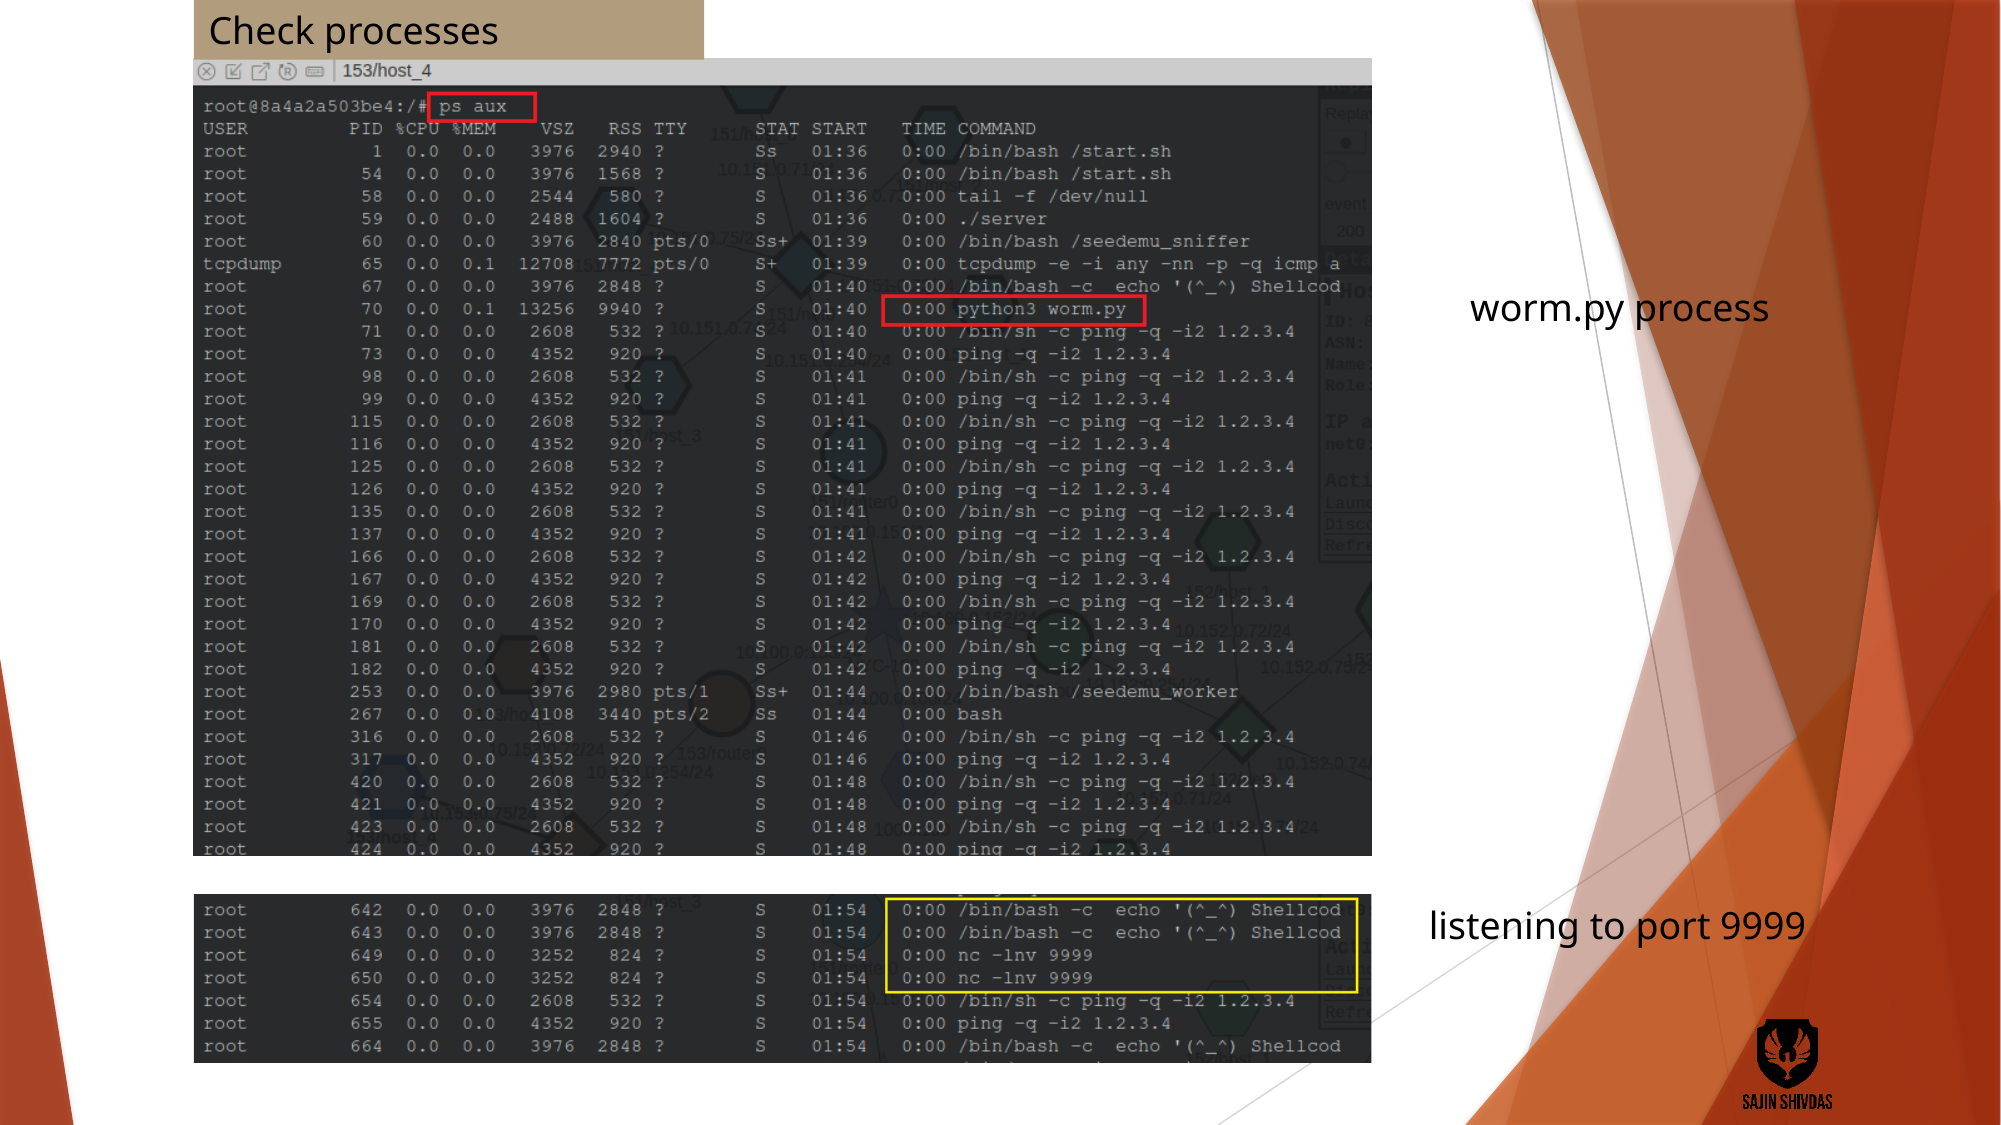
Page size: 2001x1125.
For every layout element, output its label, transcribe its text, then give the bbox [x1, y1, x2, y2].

text_box listening to port 9999 [1414, 894, 1822, 955]
text_box worm.py process [1455, 276, 1785, 337]
picture [193, 57, 1373, 857]
picture [193, 894, 1373, 1063]
picture [1732, 1009, 1845, 1121]
text_box Check processes [193, 0, 705, 57]
